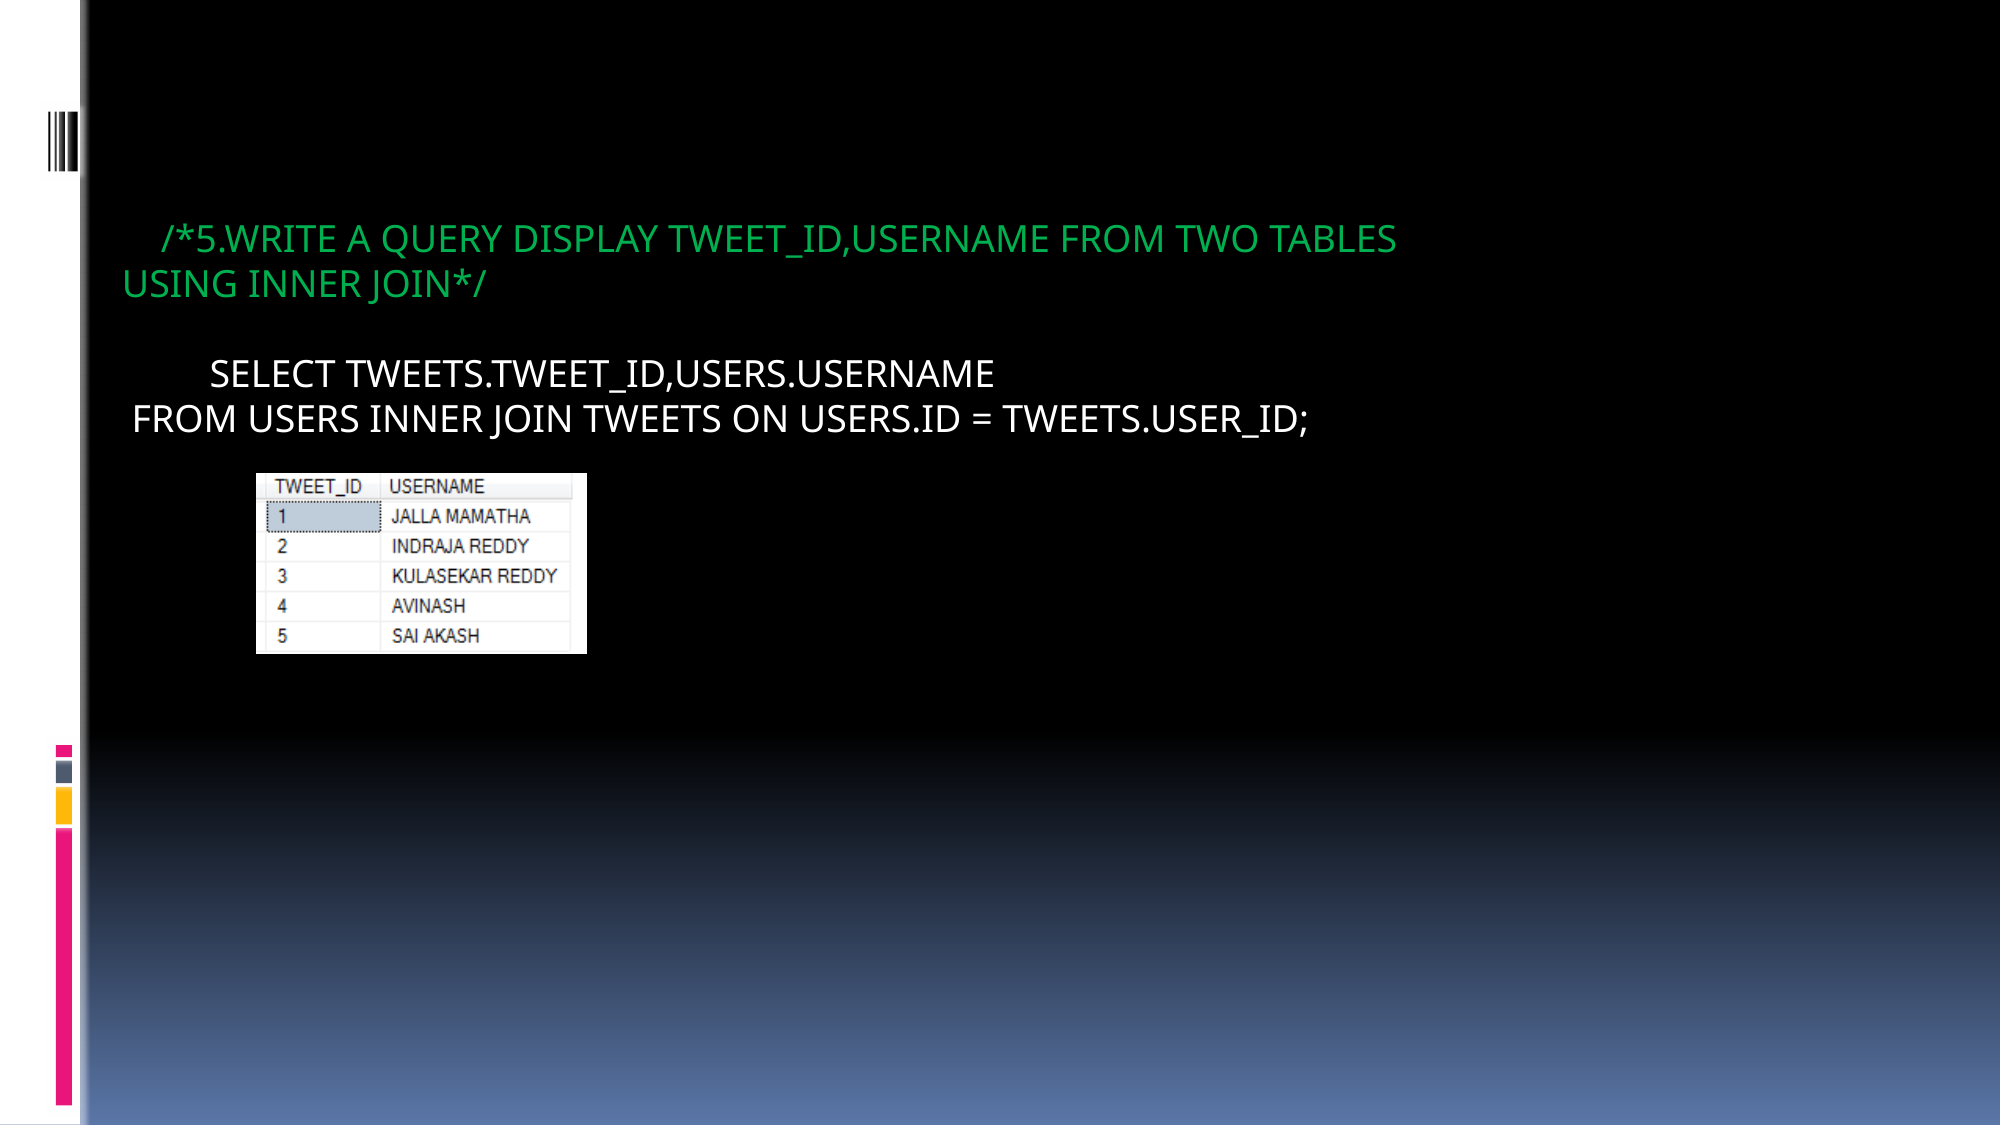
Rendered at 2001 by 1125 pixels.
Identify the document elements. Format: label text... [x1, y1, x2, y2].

text_box /*5.WRITE A QUERY DISPLAY TWEET_ID,USERNAME FROM TWO TABLES USING INNER JOIN*/ SELECT TWEETS.TWEET_ID,USERS.USERNAME FROM USERS INNER JOIN TWEETS ON USERS.ID = TWEETS.USER_ID; [107, 117, 1500, 448]
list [256, 472, 587, 654]
